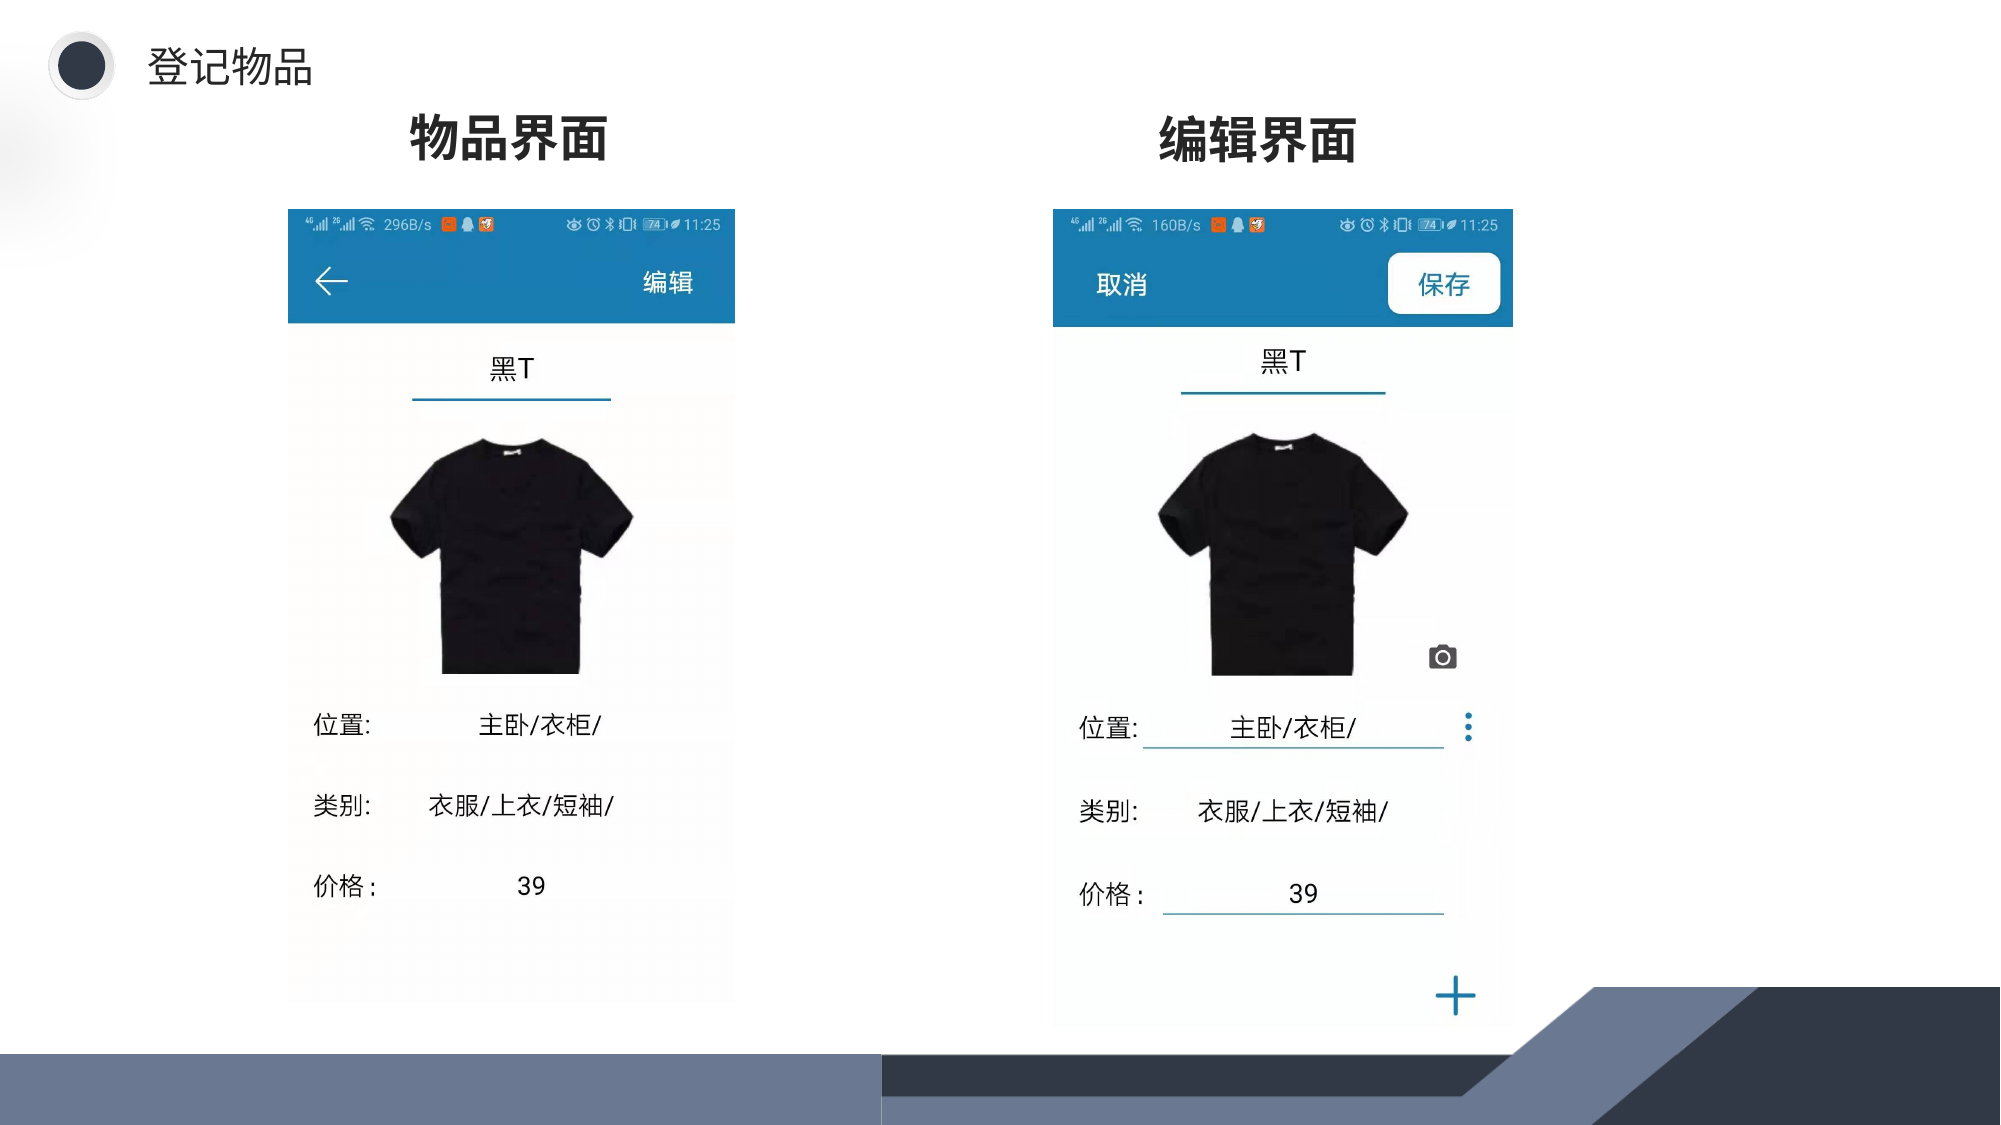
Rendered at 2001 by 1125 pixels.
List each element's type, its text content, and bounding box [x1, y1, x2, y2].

text_box 登记物品 [132, 33, 767, 99]
text_box 物品界面 [394, 99, 1028, 174]
picture [881, 209, 2000, 1125]
text_box 编辑界面 [1143, 101, 1777, 177]
picture [288, 209, 735, 1003]
